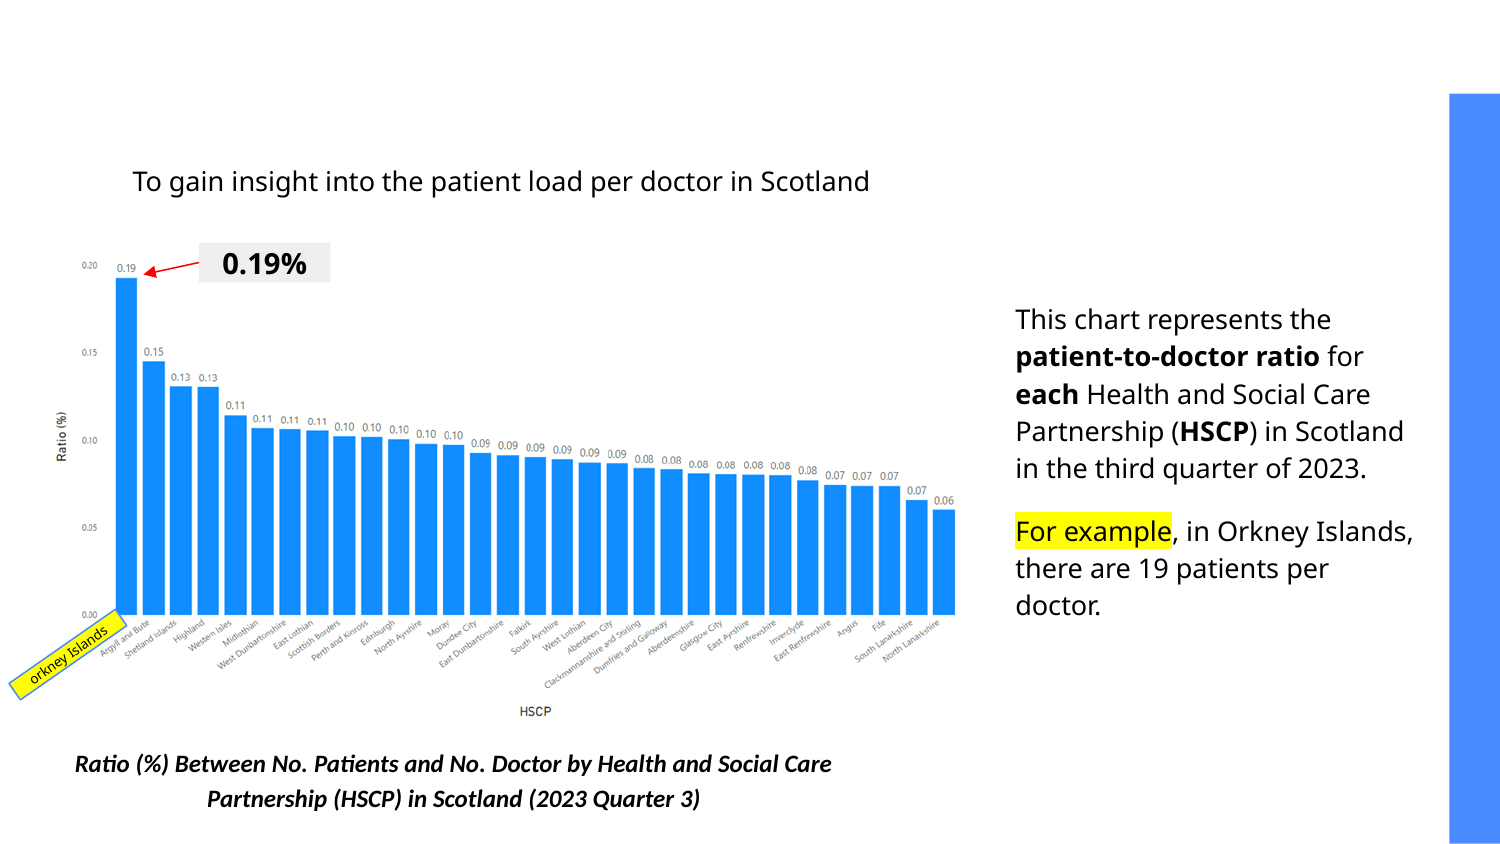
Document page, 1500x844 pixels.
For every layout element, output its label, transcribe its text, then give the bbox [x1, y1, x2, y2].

text_box To gain insight into the patient load per doctor in Scotland [117, 148, 1357, 212]
text_box Ratio (%) Between No. Patients and No. Doctor by Health and Social Care Partnership (HSCP) in Scotland (2023 Quarter 3) [36, 728, 872, 828]
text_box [143, 262, 200, 275]
text_box This chart represents the patient-to-doctor ratio for each Health and Social Care Partnership (HSCP) in Scotland in the third quarter of 2023. For example, in Orkney Islands, there are 19 patients per doctor. [1000, 282, 1435, 637]
text_box orkney Islands [8, 659, 44, 700]
text_box 0.19% [198, 242, 331, 248]
picture [49, 249, 967, 720]
